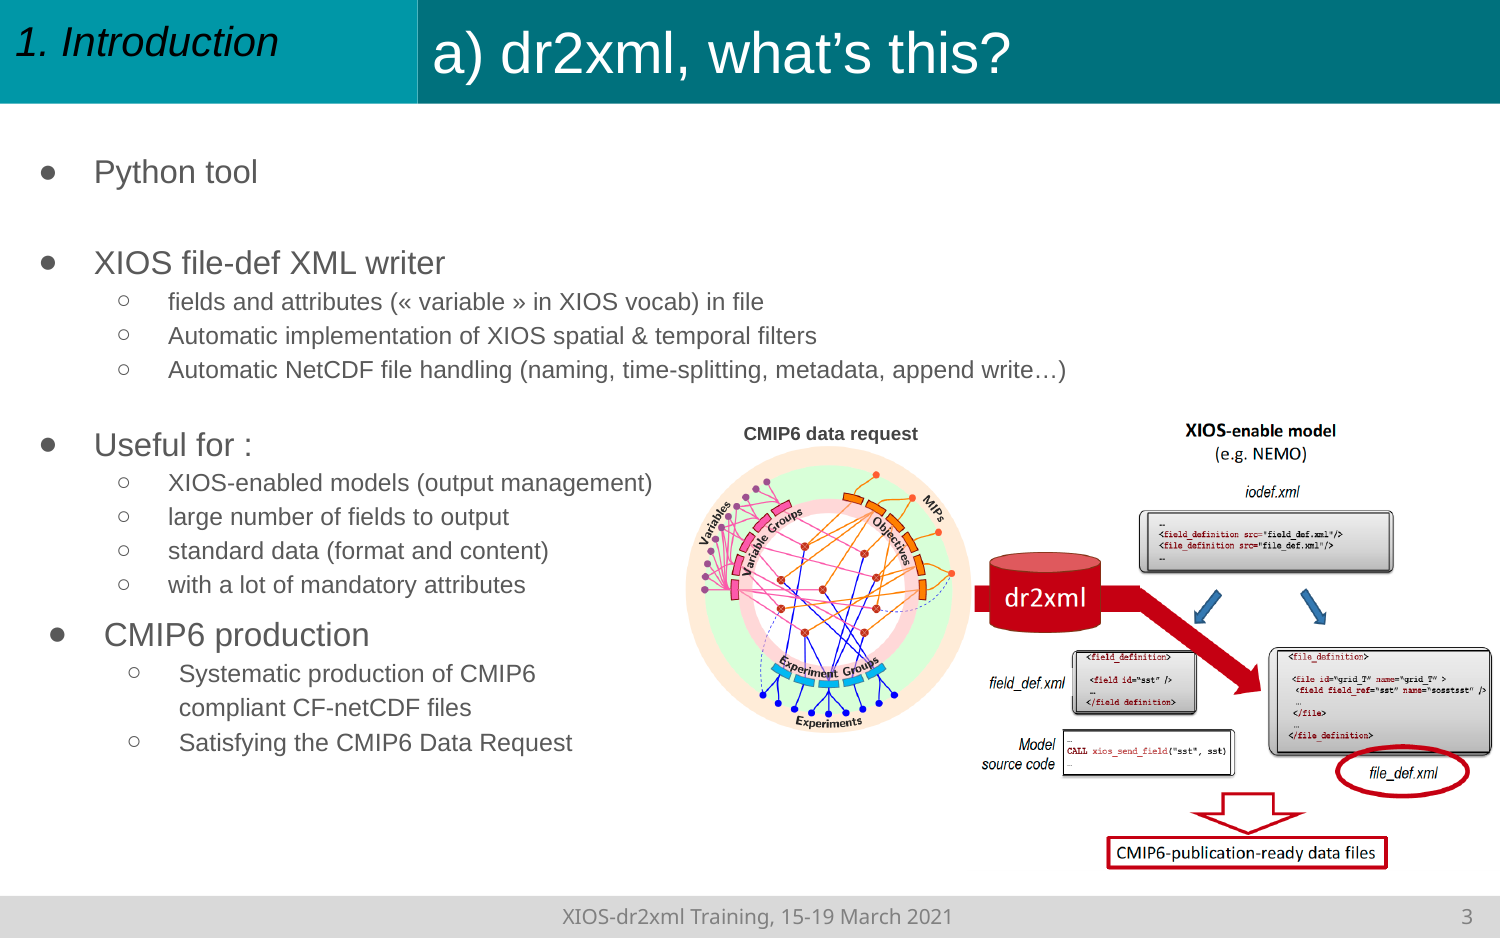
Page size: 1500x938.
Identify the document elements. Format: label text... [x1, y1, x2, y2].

title a) dr2xml, what’s this? [418, 0, 1500, 104]
text_box XIOS-dr2xml Training, 15-19 March 2021 2 [0, 895, 1500, 938]
text_box CMIP6 production Systematic production of CMIP6 compliant CF-netCDF files Satisfying the CMIP6 Data Request [13, 591, 623, 828]
text_box 1. Introduction [0, 0, 418, 104]
text_box CMIP6 data request [723, 414, 939, 437]
picture [676, 414, 1500, 871]
text_box Python tool XIOS file-def XML writer fields and attributes (« variable » in XIOS vocab) in file Automatic implementation of XIOS spatial & temporal filters Automatic NetCDF file handling (naming, time-splitting, metadata, append write…) Useful for : XIOS-enabled models (output management) large number of fields to output standard data (format and content) with a lot of mandatory attributes [4, 90, 1241, 619]
